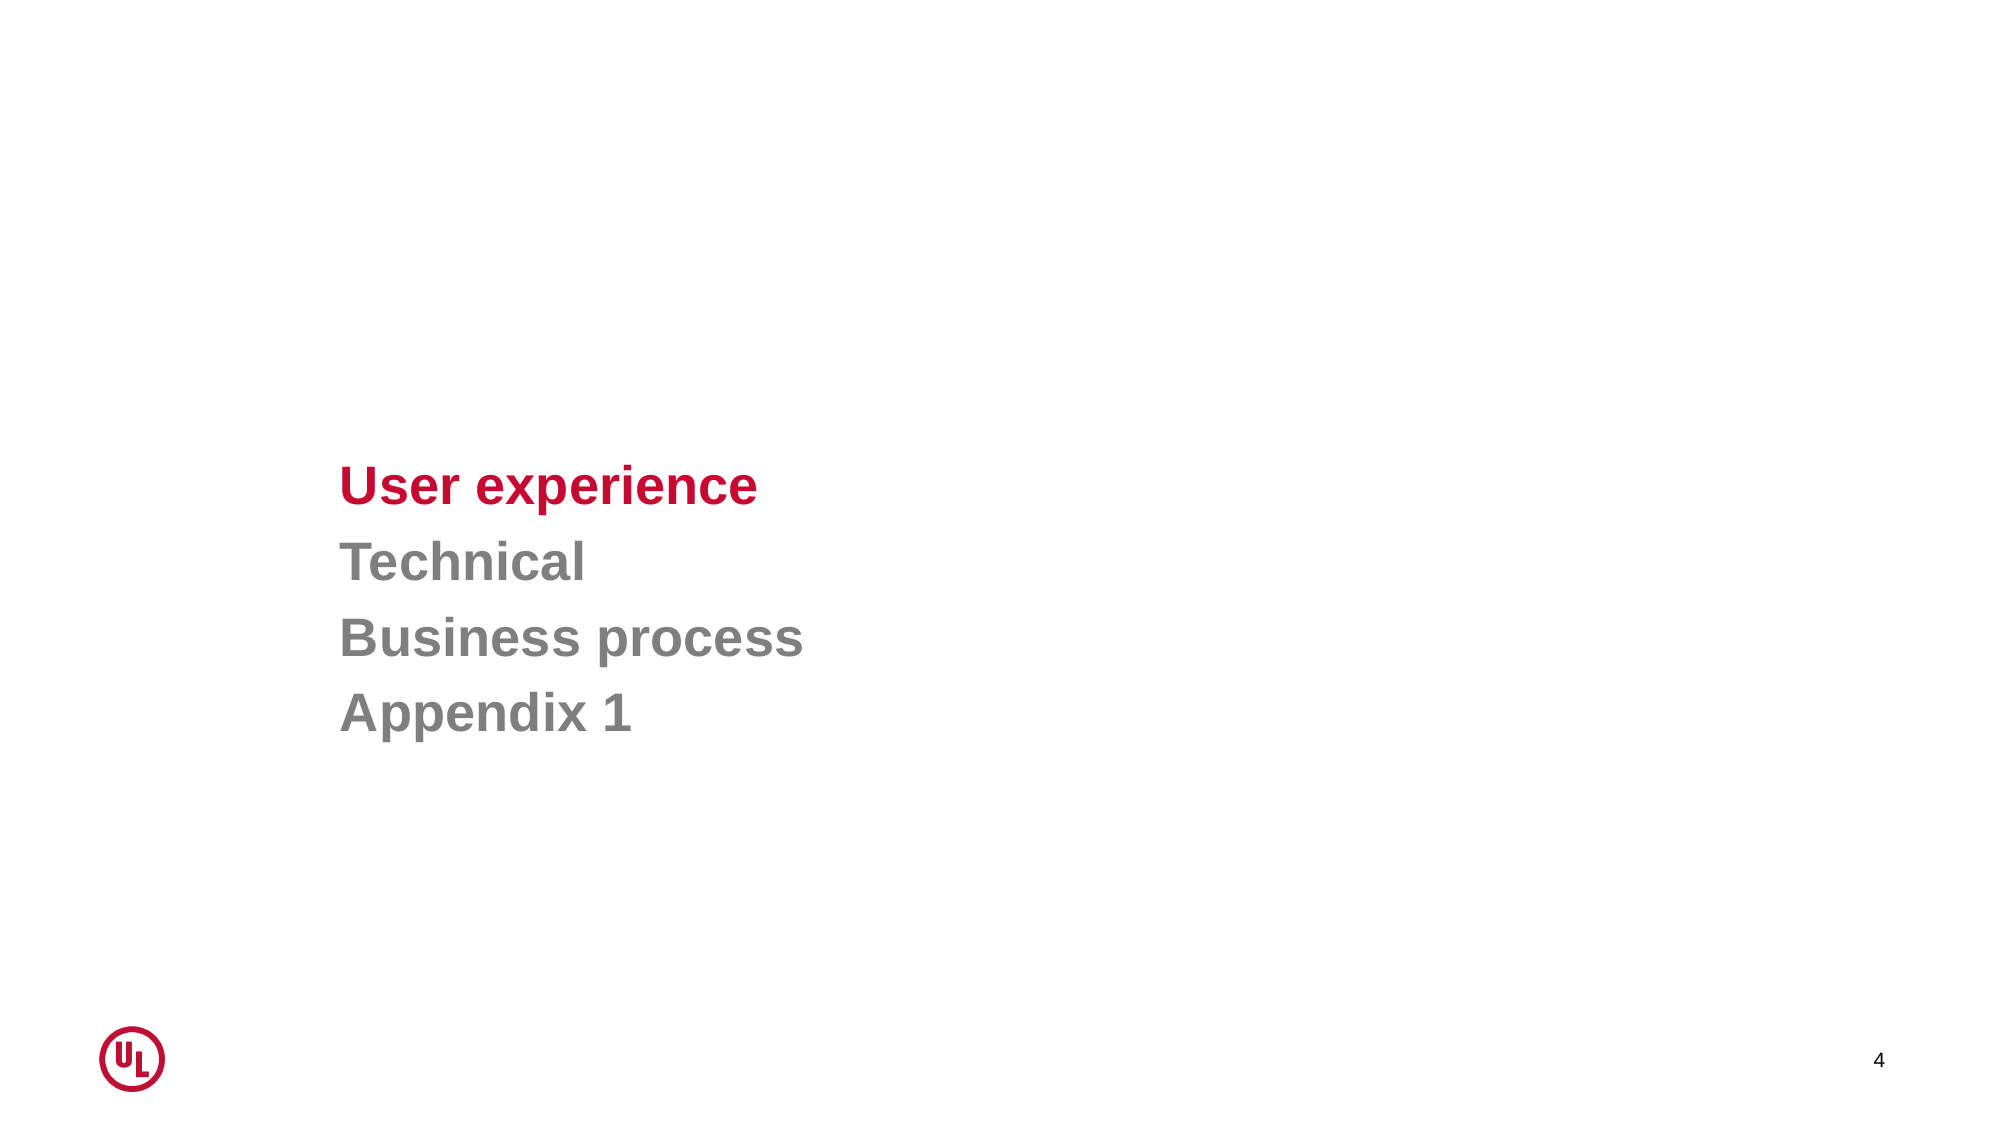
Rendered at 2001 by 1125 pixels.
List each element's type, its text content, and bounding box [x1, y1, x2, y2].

list User experience Technical Business process Appendix 1 [324, 442, 1676, 1006]
picture [99, 1026, 165, 1092]
slide_number 4 [1759, 1029, 1900, 1090]
